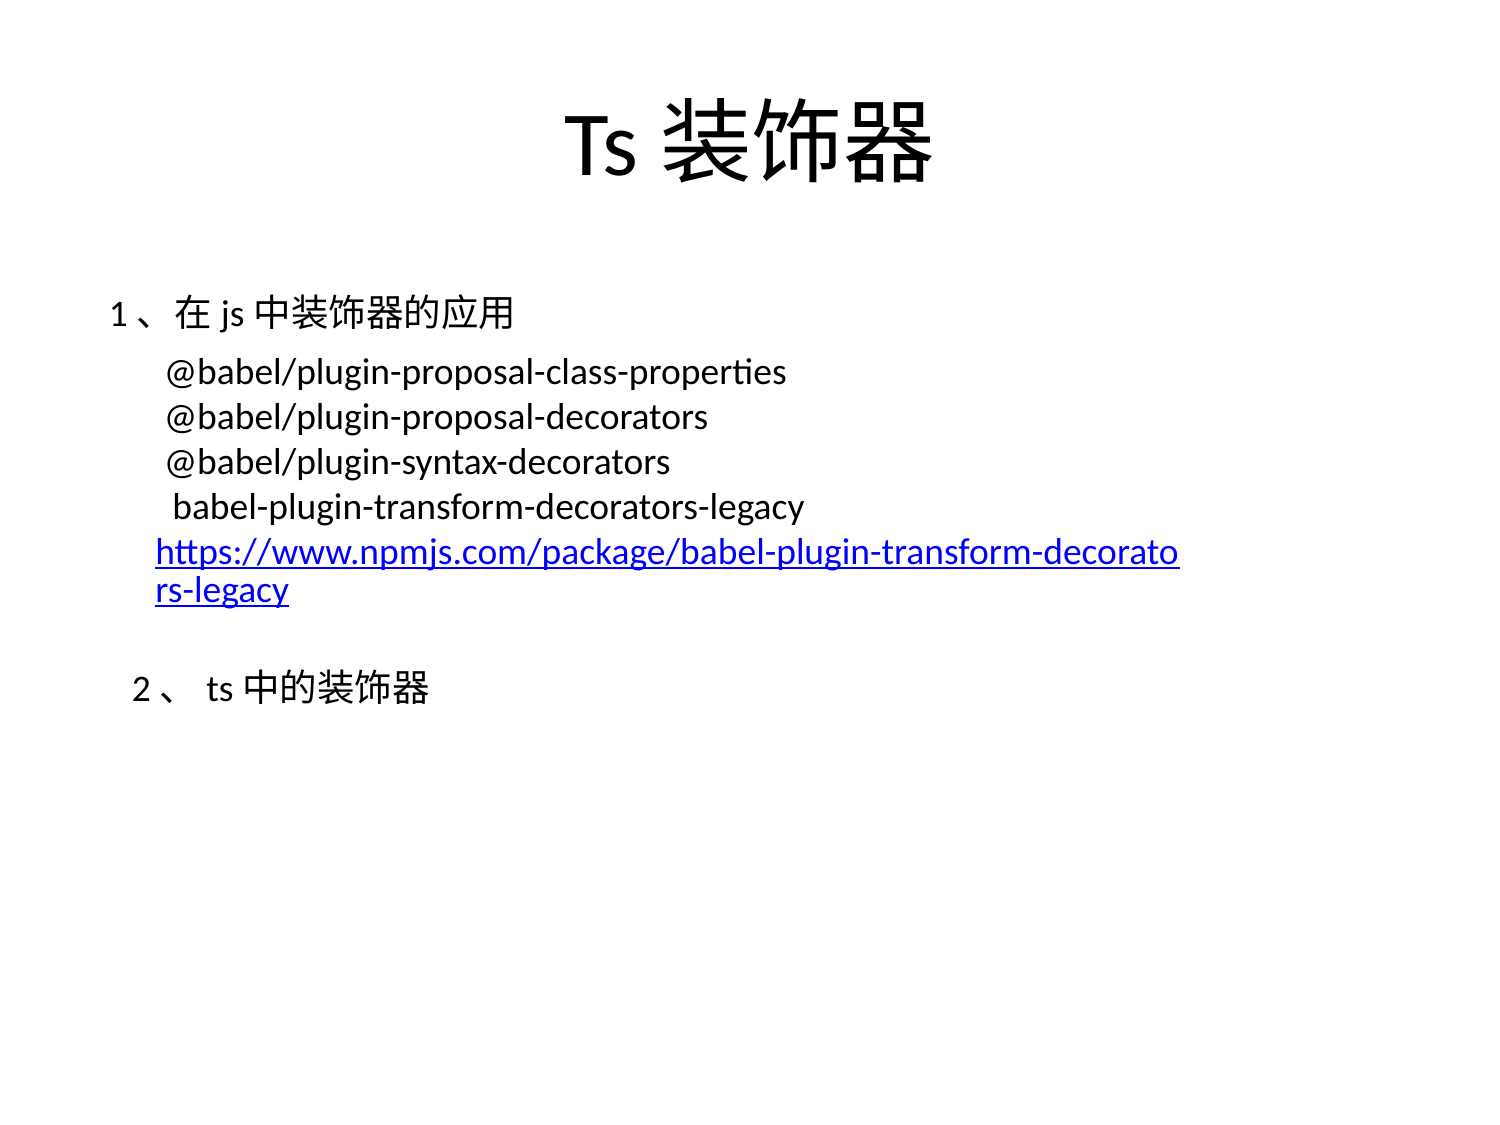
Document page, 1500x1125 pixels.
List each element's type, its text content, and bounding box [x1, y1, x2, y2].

text_box 2、ts中的装饰器 [117, 656, 610, 716]
text_box 1、在js中装饰器的应用 [94, 281, 531, 341]
text_box @babel/plugin-proposal-class-properties @babel/plugin-proposal-decorators @babel/plugin-syntax-decorators babel-plugin-transform-decorators-legacy https://www.npmjs.com/package/babel-plugin-transform-decorators-legacy [140, 339, 1196, 625]
title Ts装饰器 [75, 45, 1425, 233]
